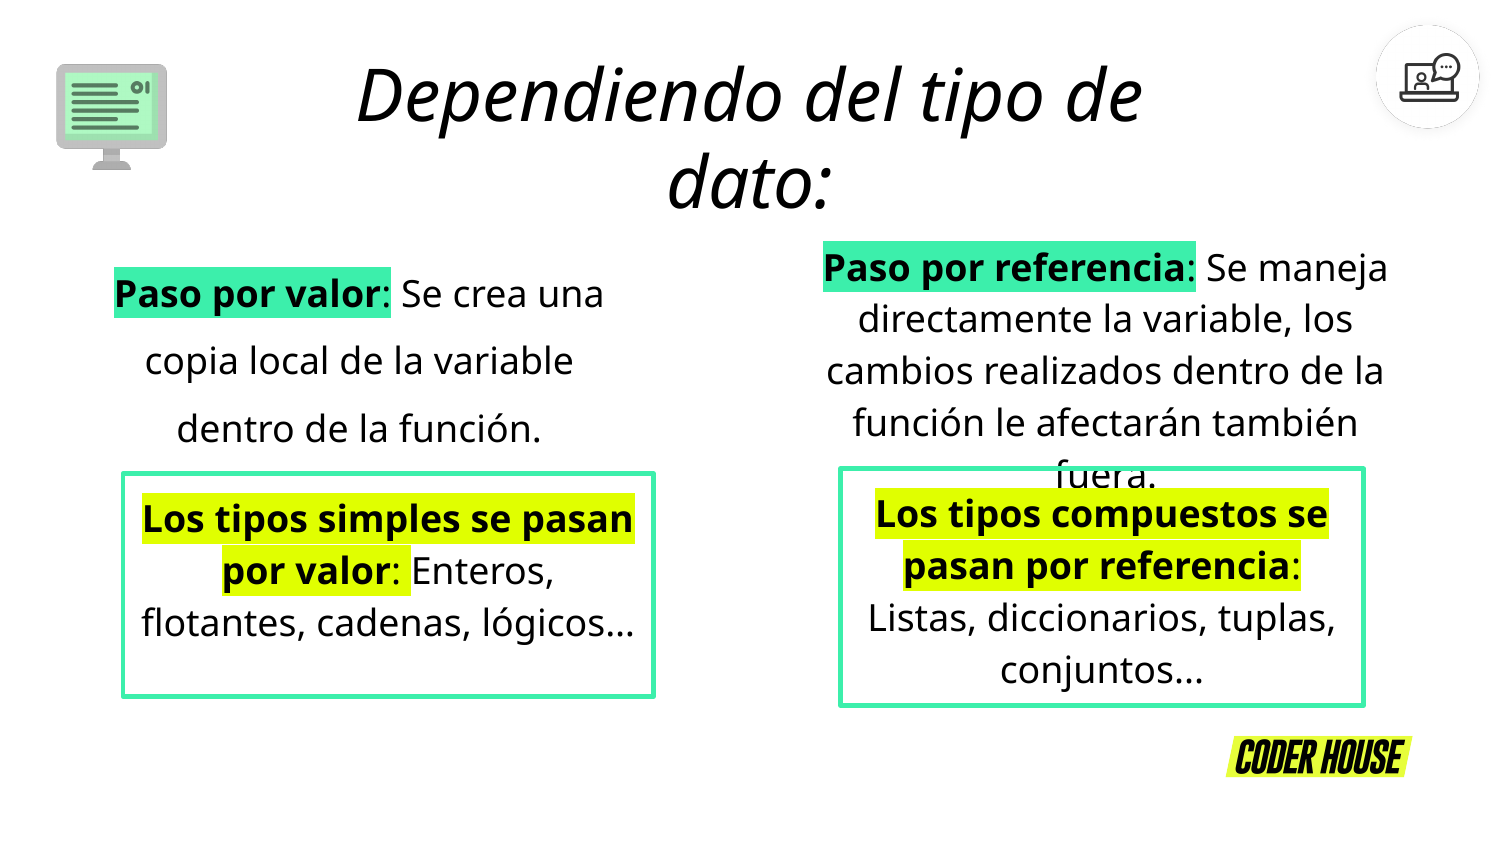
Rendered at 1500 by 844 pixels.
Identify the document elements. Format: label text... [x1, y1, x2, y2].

text_box Paso por valor: Se crea una copia local de la variable dentro de la función. [65, 232, 654, 465]
text_box Los tipos compuestos se pasan por referencia: Listas, diccionarios, tuplas, conjuntos... [840, 468, 1364, 706]
text_box Los tipos simples se pasan por valor: Enteros, flotantes, cadenas, lógicos… [123, 473, 654, 697]
text_box Paso por referencia: Se maneja directamente la variable, los cambios realizados dentro de la función le afectarán también fuera. [784, 221, 1427, 511]
picture [1221, 728, 1417, 784]
picture [44, 43, 180, 179]
picture [1363, 12, 1492, 141]
text_box Dependiendo del tipo de dato: [298, 68, 1202, 203]
